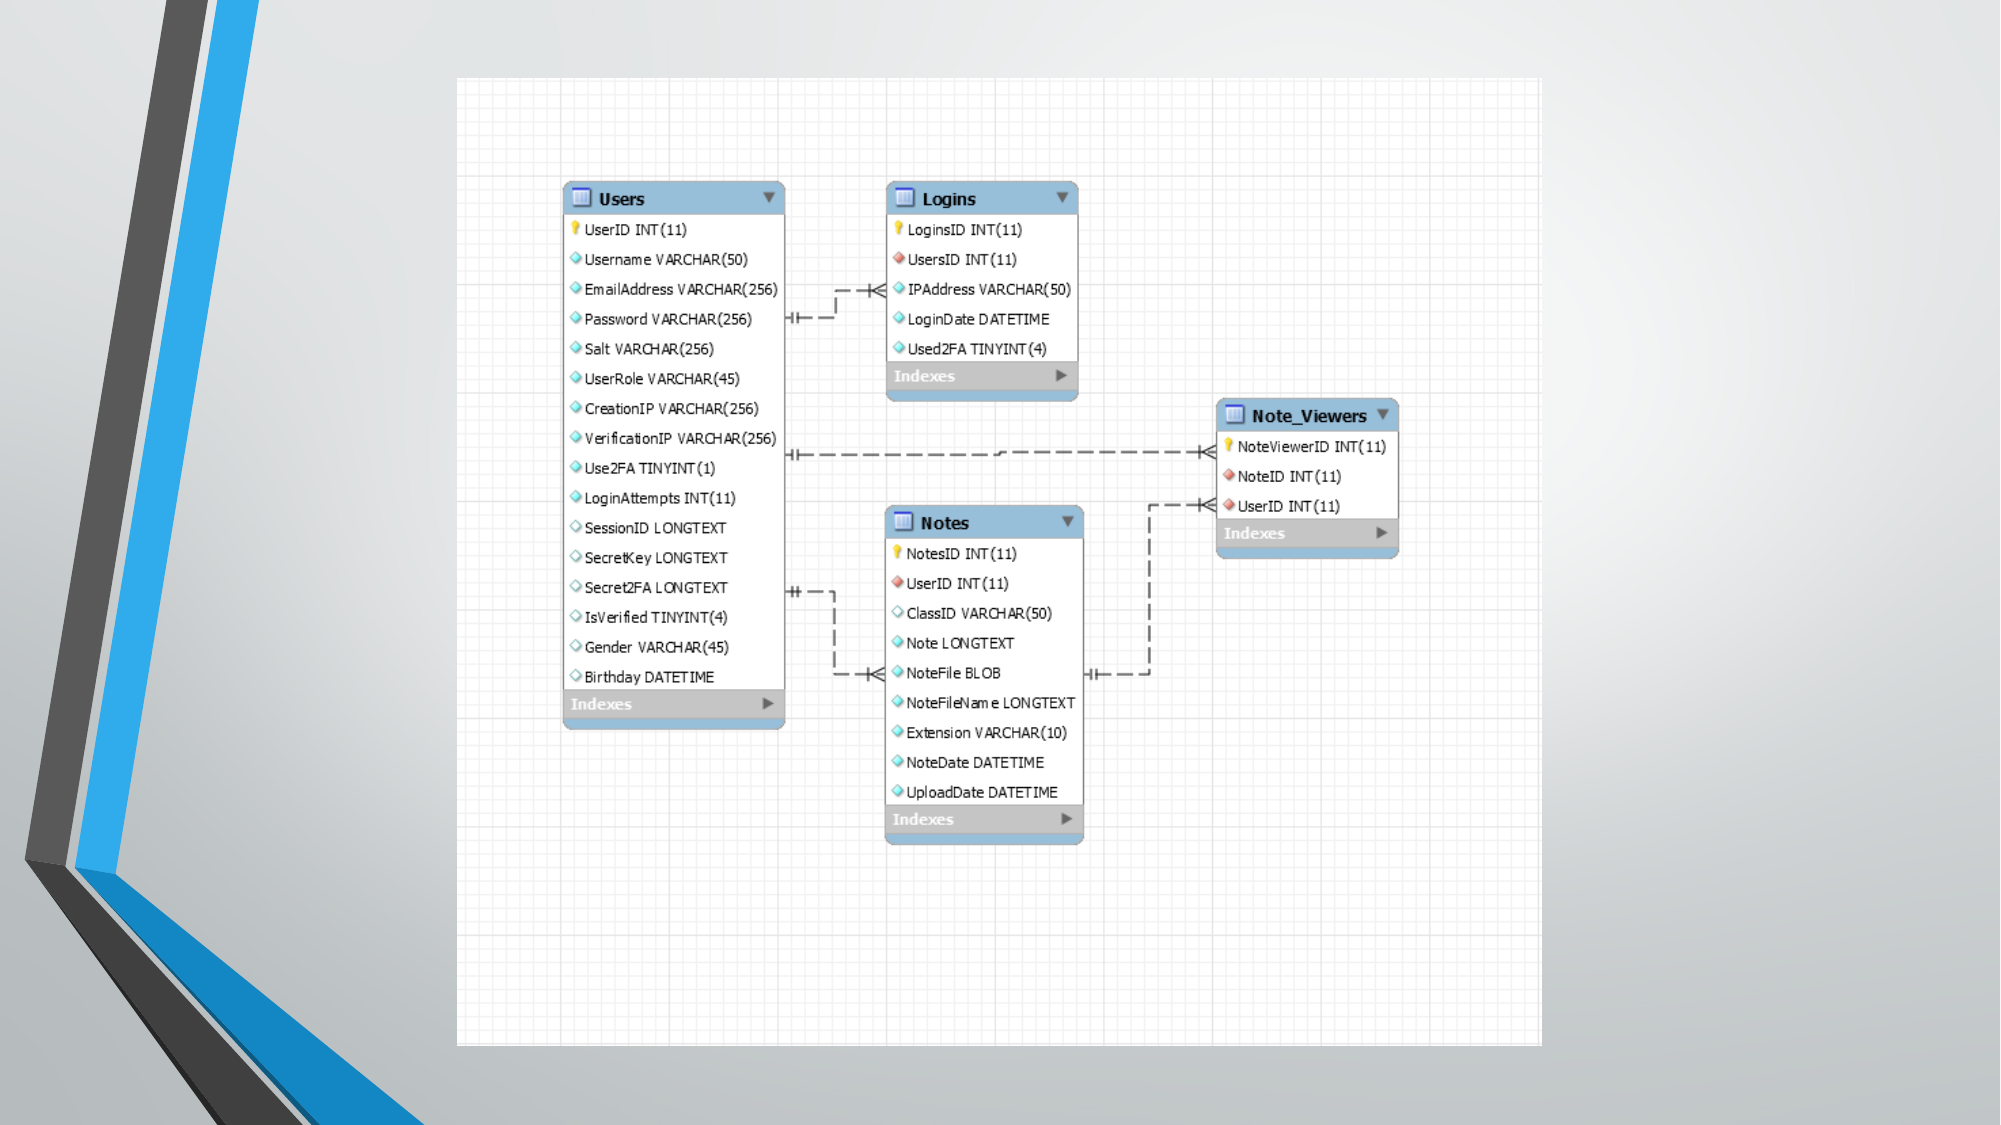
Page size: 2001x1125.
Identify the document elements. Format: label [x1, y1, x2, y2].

picture [457, 78, 1543, 1047]
